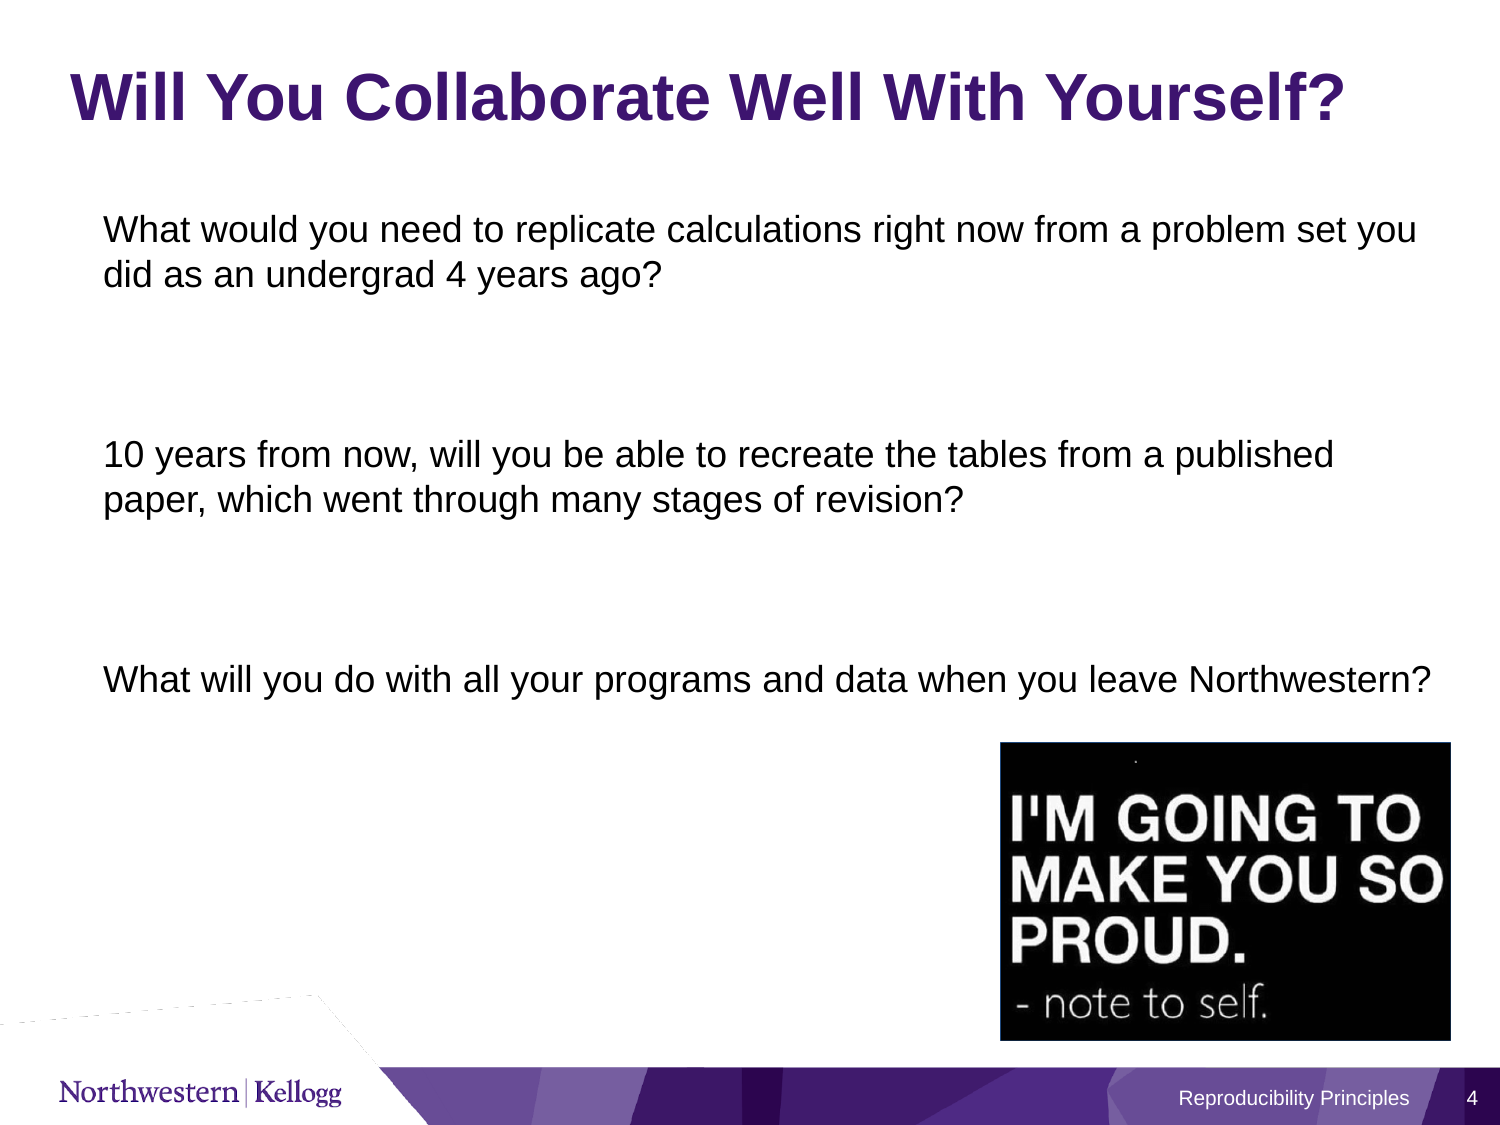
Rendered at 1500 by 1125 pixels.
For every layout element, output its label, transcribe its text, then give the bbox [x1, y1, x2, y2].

text_box What would you need to replicate calculations right now from a problem set you did as an undergrad 4 years ago? 10 years from now, will you be able to recreate the tables from a published paper, which went through many stages of revision? What will you do with all your programs and data when you leave Northwestern? [88, 197, 1451, 759]
footer Reproducibility Principles [750, 1067, 1425, 1125]
slide_number 4 [1425, 1067, 1494, 1125]
picture [0, 0, 1500, 1125]
title Will You Collaborate Well With Yourself? [55, 0, 1500, 188]
